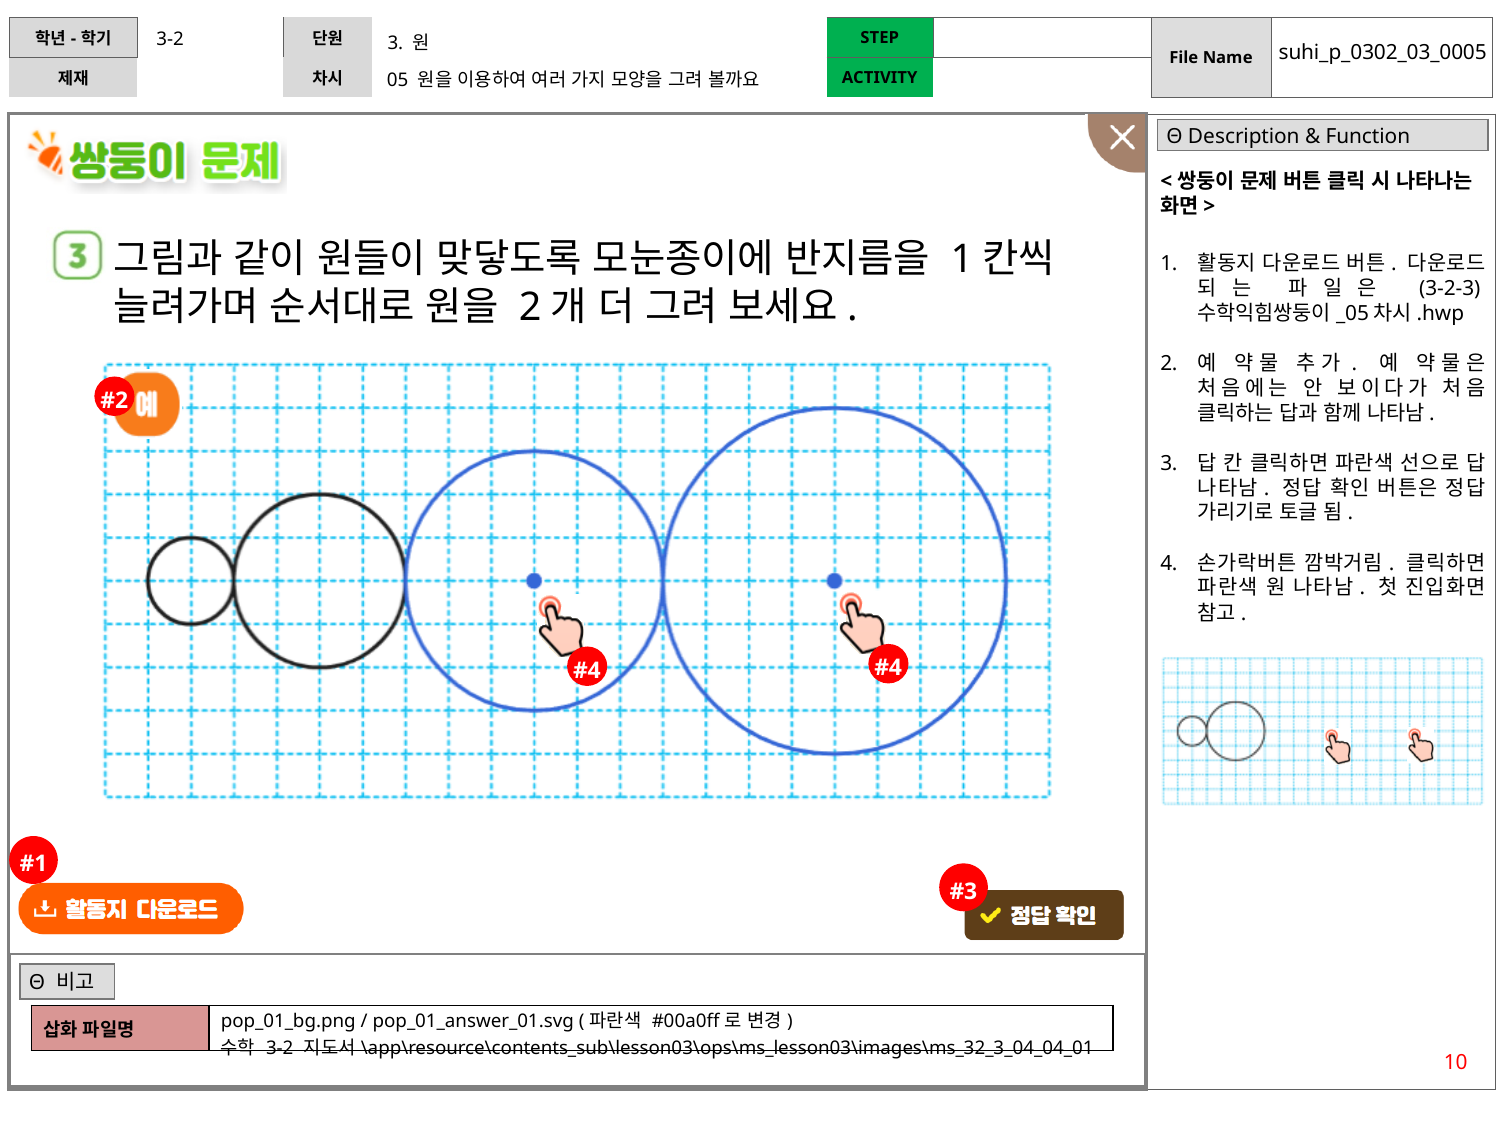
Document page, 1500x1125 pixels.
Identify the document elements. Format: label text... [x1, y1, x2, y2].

picture [1160, 656, 1486, 808]
text_box 그림과 같이 원들이 맞닿도록 모눈종이에 반지름을 1칸씩 늘려가며 순서대로 원을 2개 더 그려 보세요. [99, 225, 1134, 336]
text_box #1 [7, 833, 60, 876]
text_box #3 [937, 861, 990, 913]
text_box 3. 원 [372, 23, 828, 48]
table_header Θ Description & Function [1158, 120, 1487, 150]
picture [46, 227, 106, 285]
text_box 05 원을 이용하여 여러 가지 모양을 그려 볼까요 [372, 60, 821, 96]
text_box <쌍둥이 문제 버튼 클릭 시 나타나는 화면> 활동지 다운로드 버튼. 다운로드 되는 파일은 (3-2-3)수학익힘쌍둥이_05차시.hwp 예 약물 추가. 예 약물은 처음에는 안 보이다가 처음 클릭하는 답과 함께 나타남. 답 칸 클릭하면 파란색 선으로 답 나타남. 정답 확인 버튼은 정답 가리기로 토글 됨. 손가락버튼 깜박거림. 클릭하면 파란색 원 나타남. 첫 진입화면 참고. [1145, 160, 1500, 682]
table_header pop_01_bg.png / pop_01_answer_01.svg (파란색 #00a0ff로 변경) 수학 3-2 지도서\app\resource\contents_sub\lesson03\ops\ms_lesson03\images\ms_32_3_04_04_01 [210, 1006, 1112, 1050]
text_box suhi_p_0302_03_0005 [1263, 30, 1500, 71]
picture [1084, 113, 1145, 173]
table_header 삽화 파일명 [32, 1006, 208, 1050]
picture [99, 353, 1060, 809]
text_box 3-2 [141, 18, 284, 55]
picture [13, 876, 247, 941]
picture [16, 116, 287, 194]
picture [963, 887, 1126, 941]
